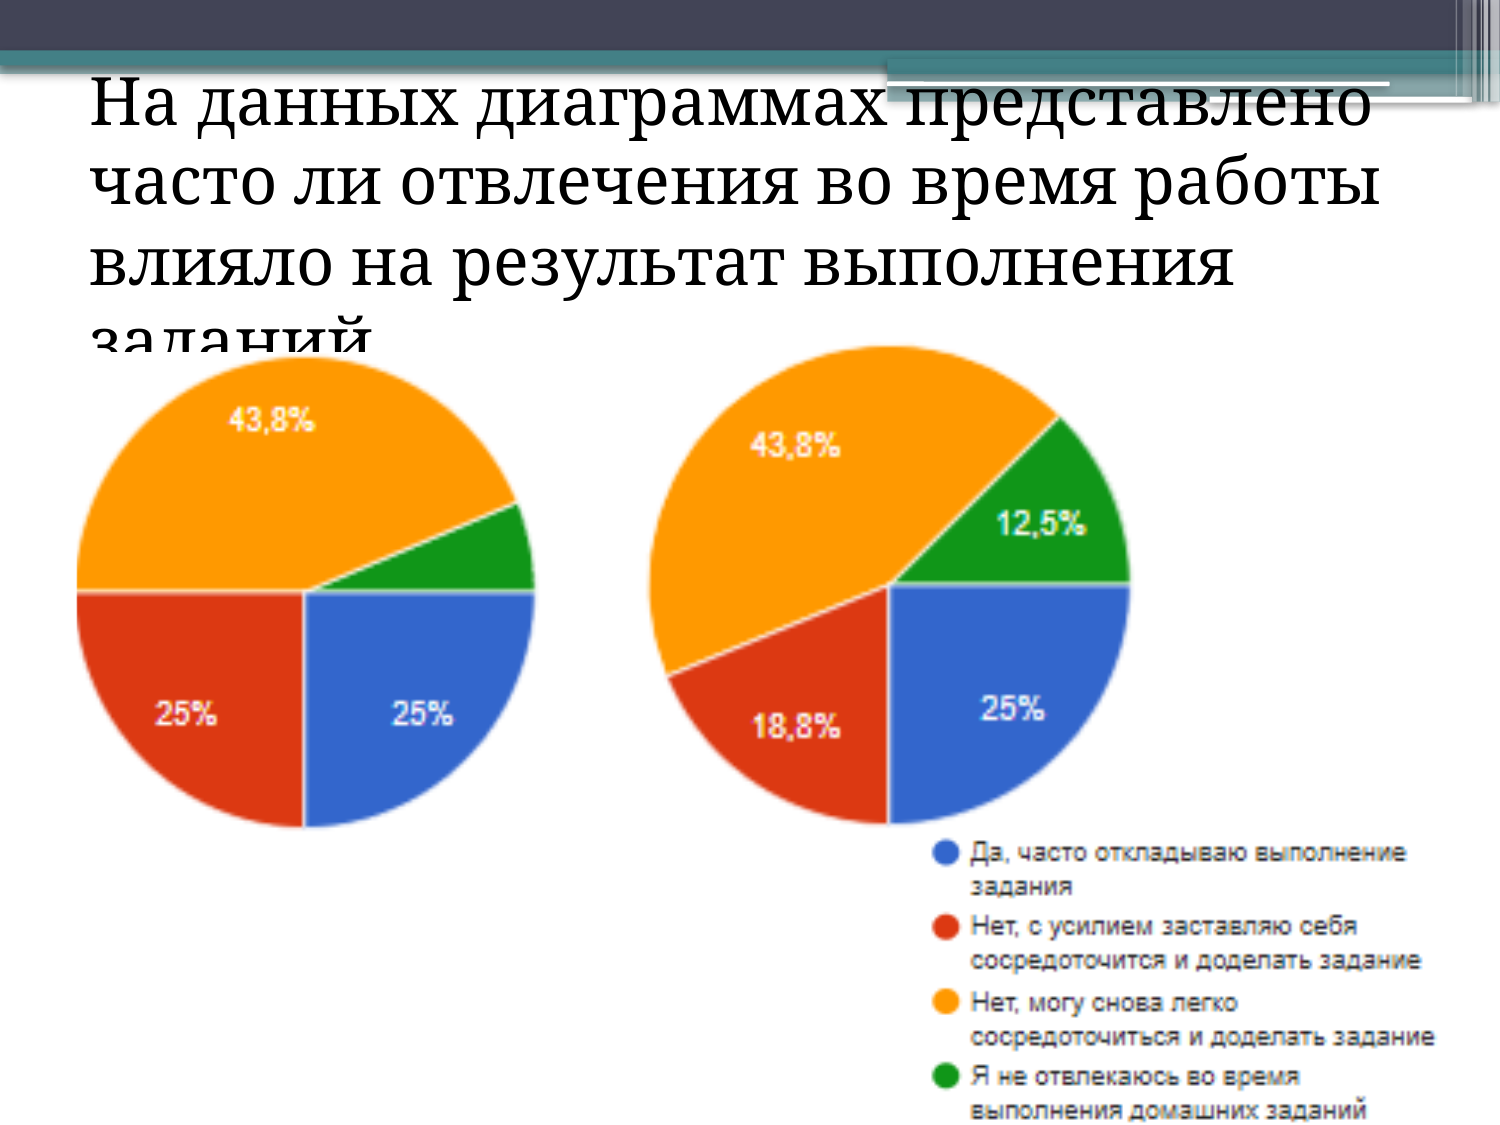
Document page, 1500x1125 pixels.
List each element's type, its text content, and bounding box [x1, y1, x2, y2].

title На данных диаграммах представлено часто ли отвлечения во время работы влияло на результат выполнения заданий [75, 45, 1425, 492]
picture [76, 337, 1500, 1125]
